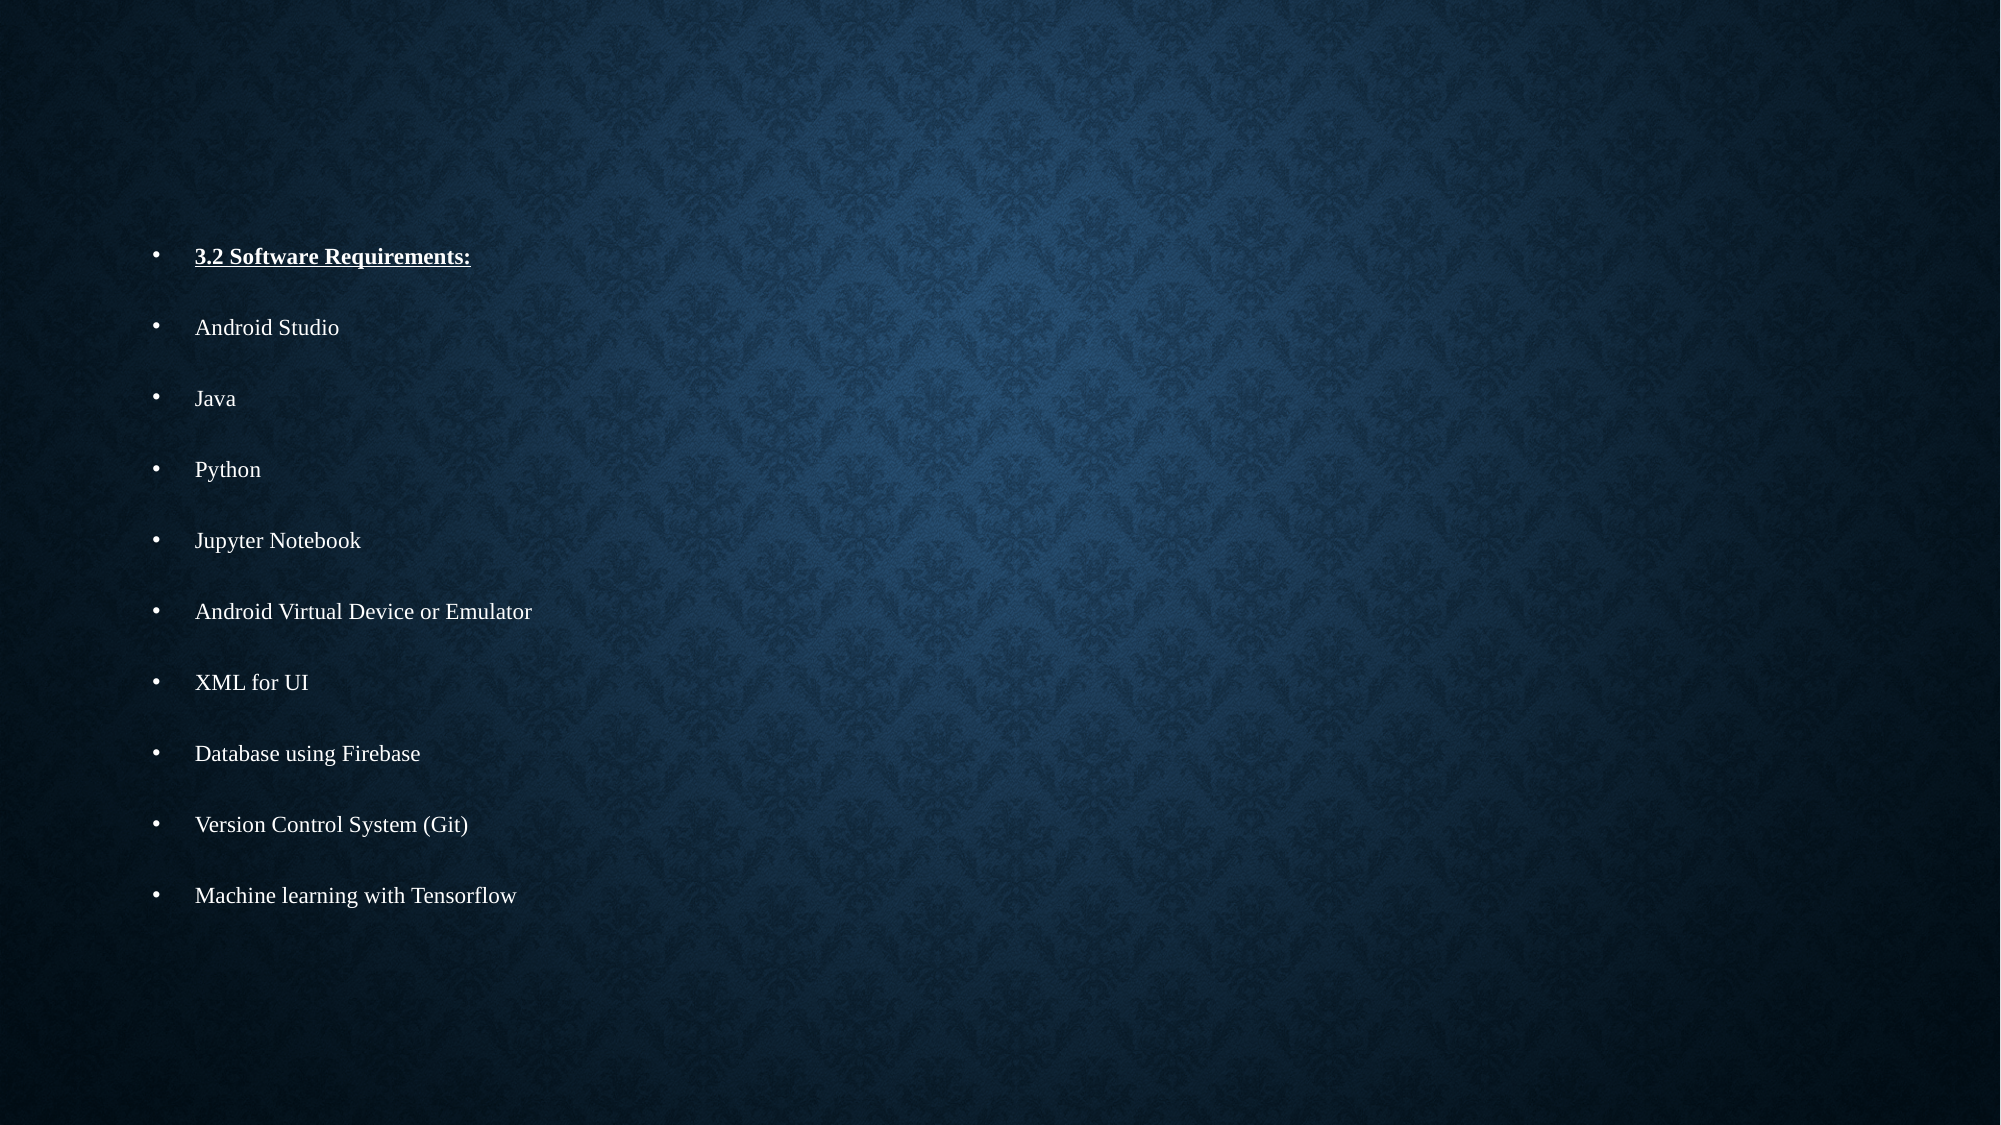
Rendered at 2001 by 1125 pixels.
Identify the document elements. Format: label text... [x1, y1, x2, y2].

list 3.2 Software Requirements: Android Studio Java Python Jupyter Notebook Android Virtual Device or Emulator XML for UI Database using Firebase Version Control System (Git) Machine learning with Tensorflow [137, 205, 1863, 920]
